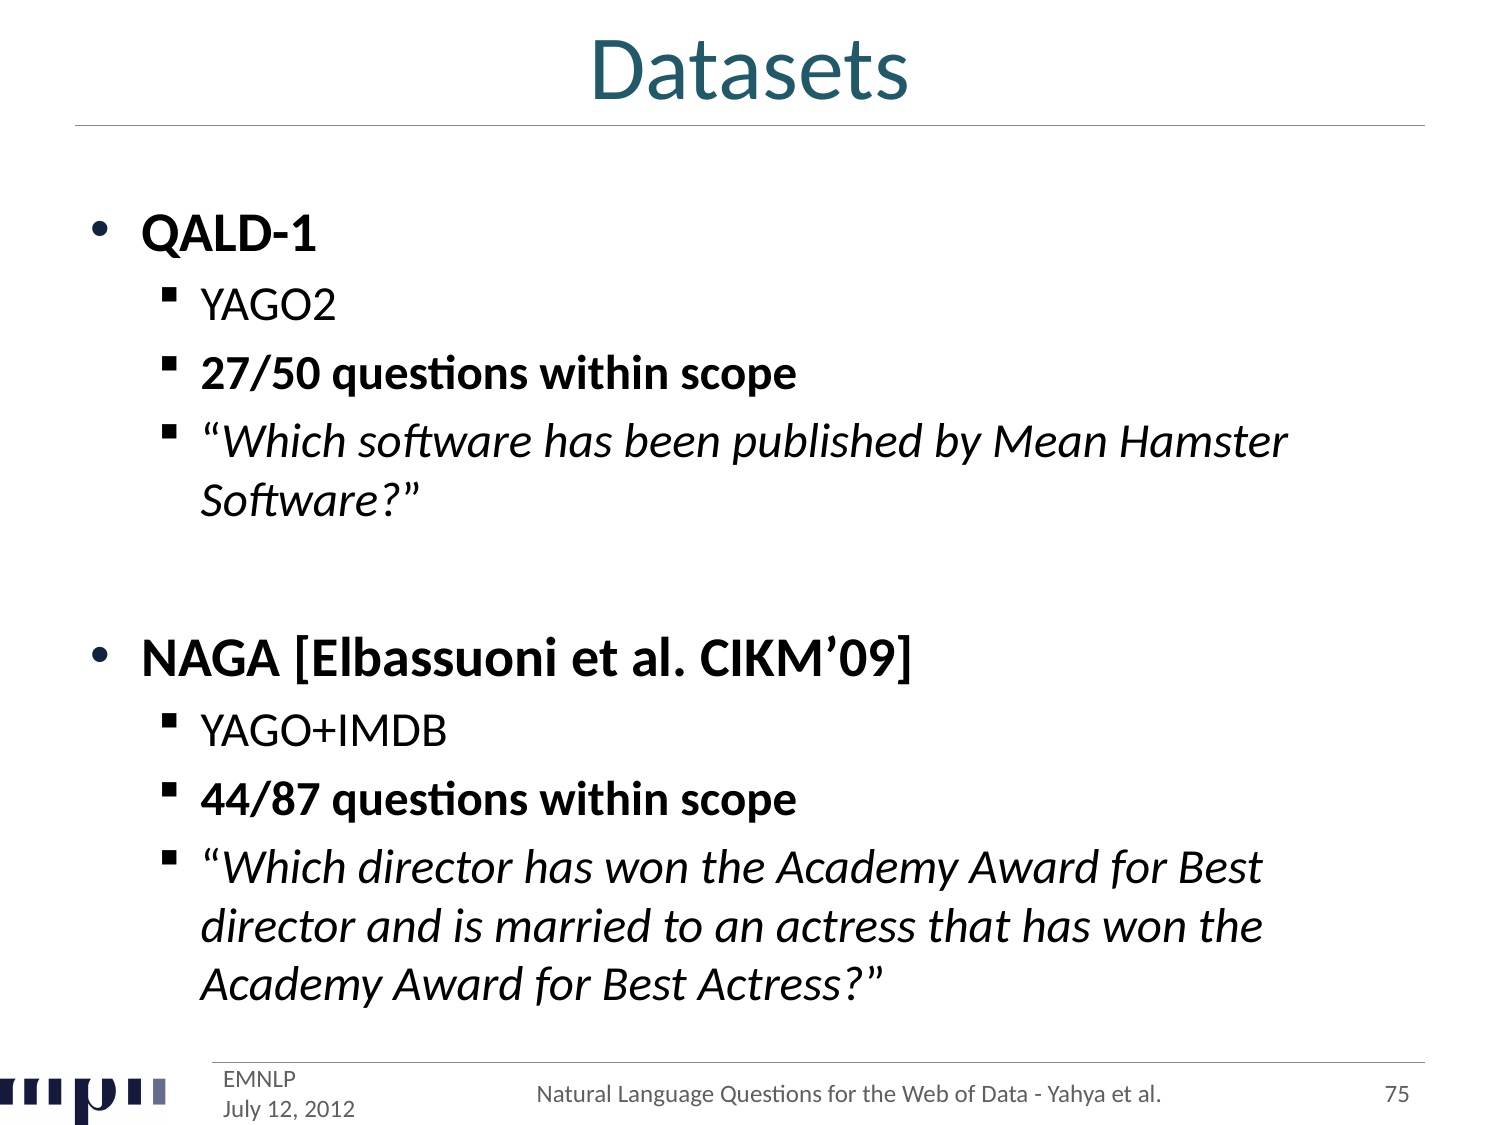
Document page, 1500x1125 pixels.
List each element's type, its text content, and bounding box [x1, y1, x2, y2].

title Datasets [75, 0, 1425, 125]
picture [0, 1078, 166, 1125]
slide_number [208, 1062, 400, 1123]
list QALD-1 YAGO2 27/50 questions within scope “Which software has been published by Mean Hamster Software?” NAGA [Elbassuoni et al. CIKM’09] YAGO+IMDB 44/87 questions within scope “Which director has won the Academy Award for Best director and is married to an actress that has won the Academy Award for Best Actress?” [75, 187, 1425, 1019]
footer Natural Language Questions for the Web of Data - Yahya et al. [440, 1062, 1260, 1123]
slide_number 75 [1299, 1062, 1425, 1123]
